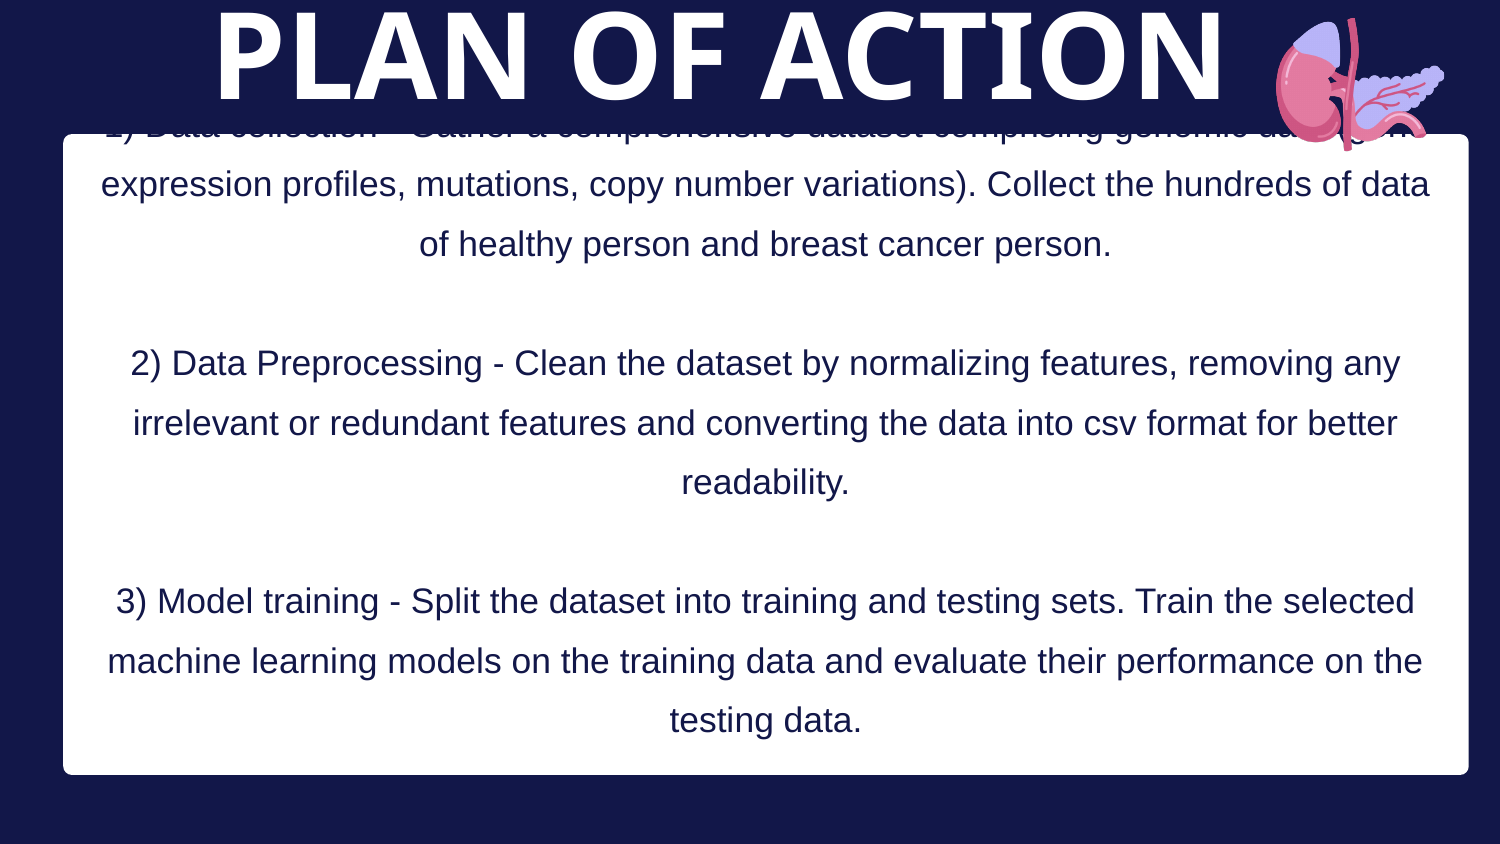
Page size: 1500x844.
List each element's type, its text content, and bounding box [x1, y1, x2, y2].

text_box PLAN OF ACTION [127, 0, 1314, 107]
text_box [1314, 17, 1445, 107]
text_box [62, 108, 1469, 776]
